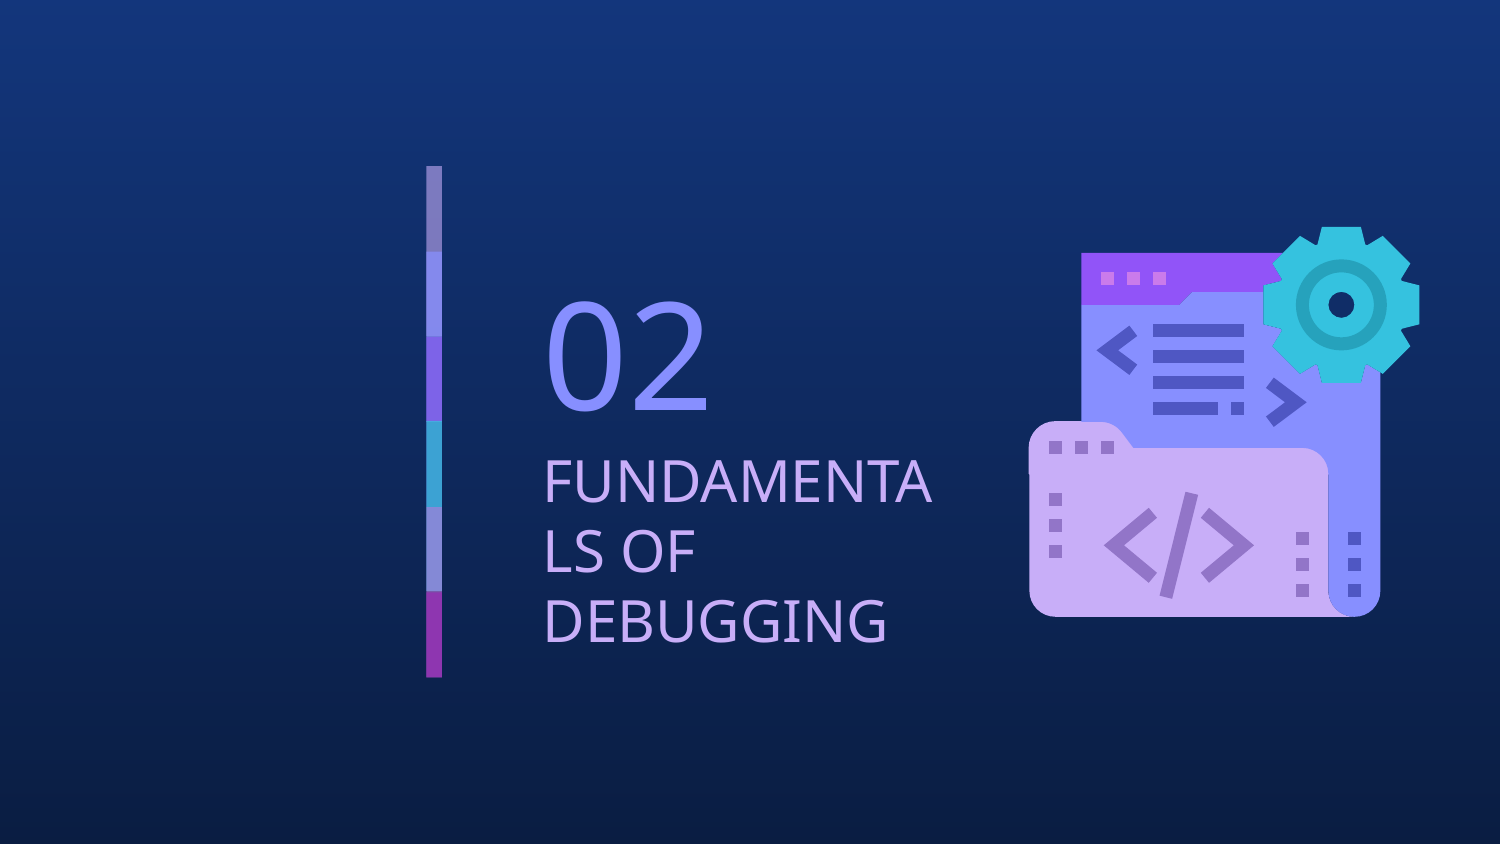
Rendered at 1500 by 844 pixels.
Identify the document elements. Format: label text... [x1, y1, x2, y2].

title FUNDAMENTALS OF DEBUGGING [527, 477, 958, 622]
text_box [425, 165, 443, 678]
title 02 [527, 249, 790, 452]
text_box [1029, 226, 1420, 618]
